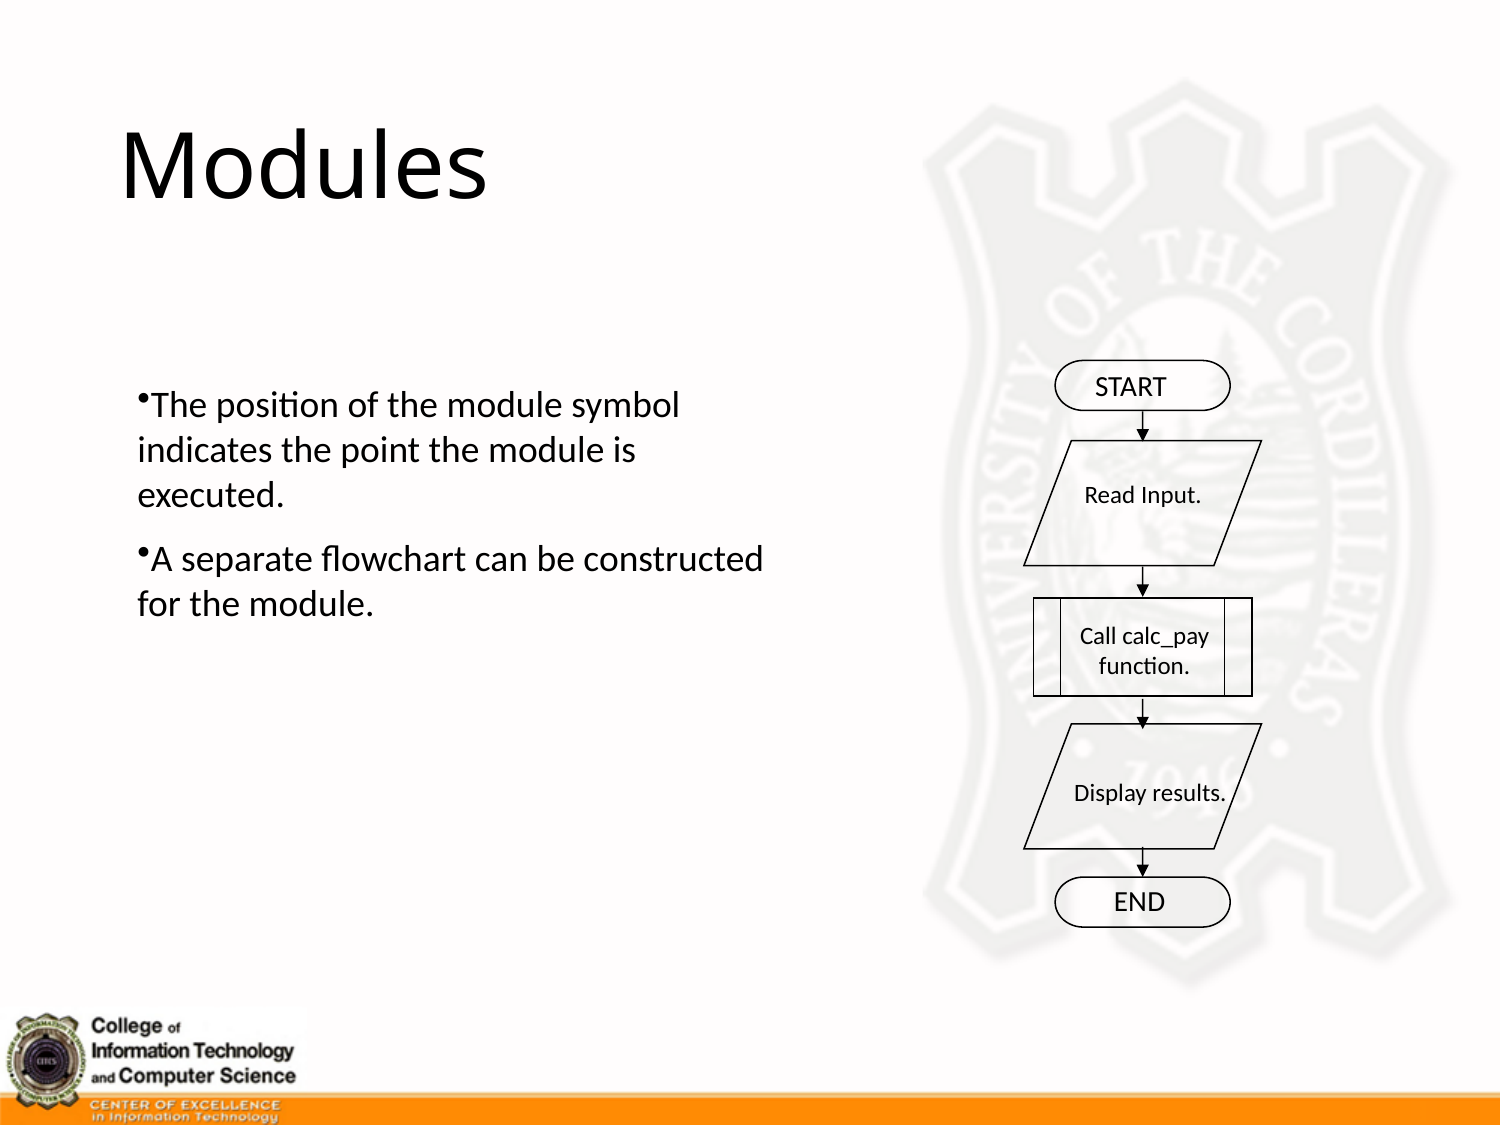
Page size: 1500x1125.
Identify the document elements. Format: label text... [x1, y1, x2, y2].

text_box The position of the module symbol indicates the point the module is executed. A separate flowchart can be constructed for the module. [122, 372, 782, 632]
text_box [1023, 360, 1262, 928]
picture [0, 0, 1500, 1125]
title Modules [103, 59, 1397, 278]
